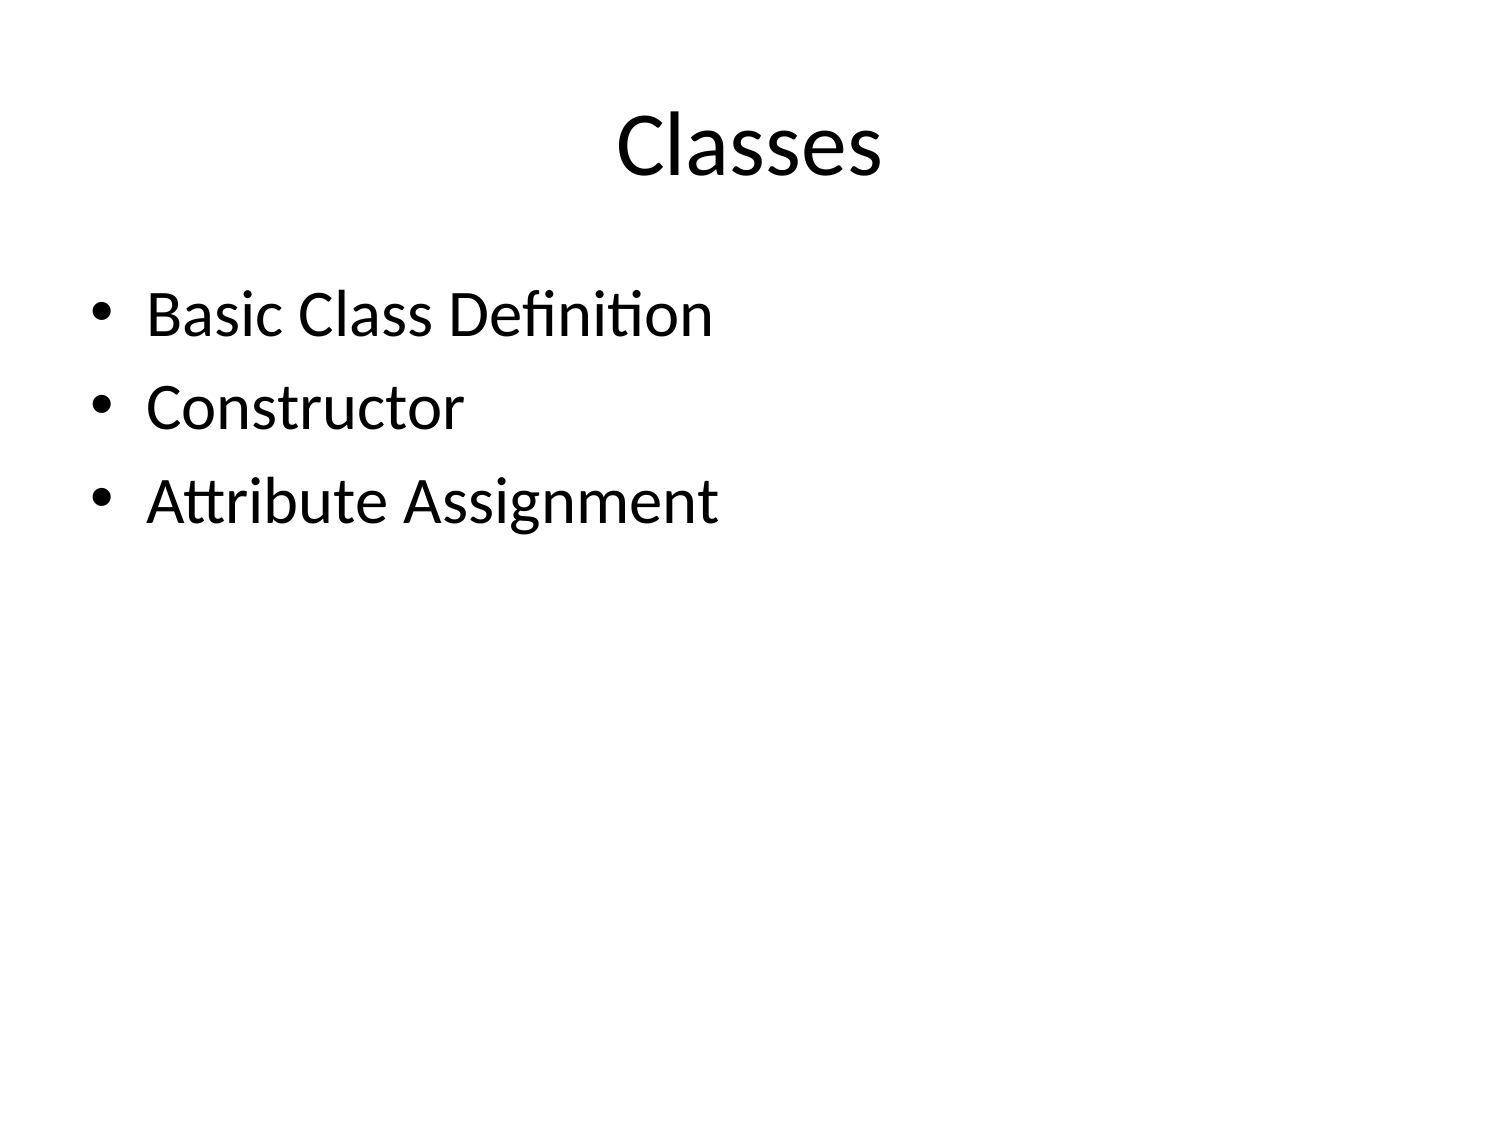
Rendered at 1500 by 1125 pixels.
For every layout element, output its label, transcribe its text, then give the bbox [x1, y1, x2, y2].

list Basic Class Definition Constructor Attribute Assignment [75, 262, 1425, 1005]
title Classes [75, 45, 1425, 233]
